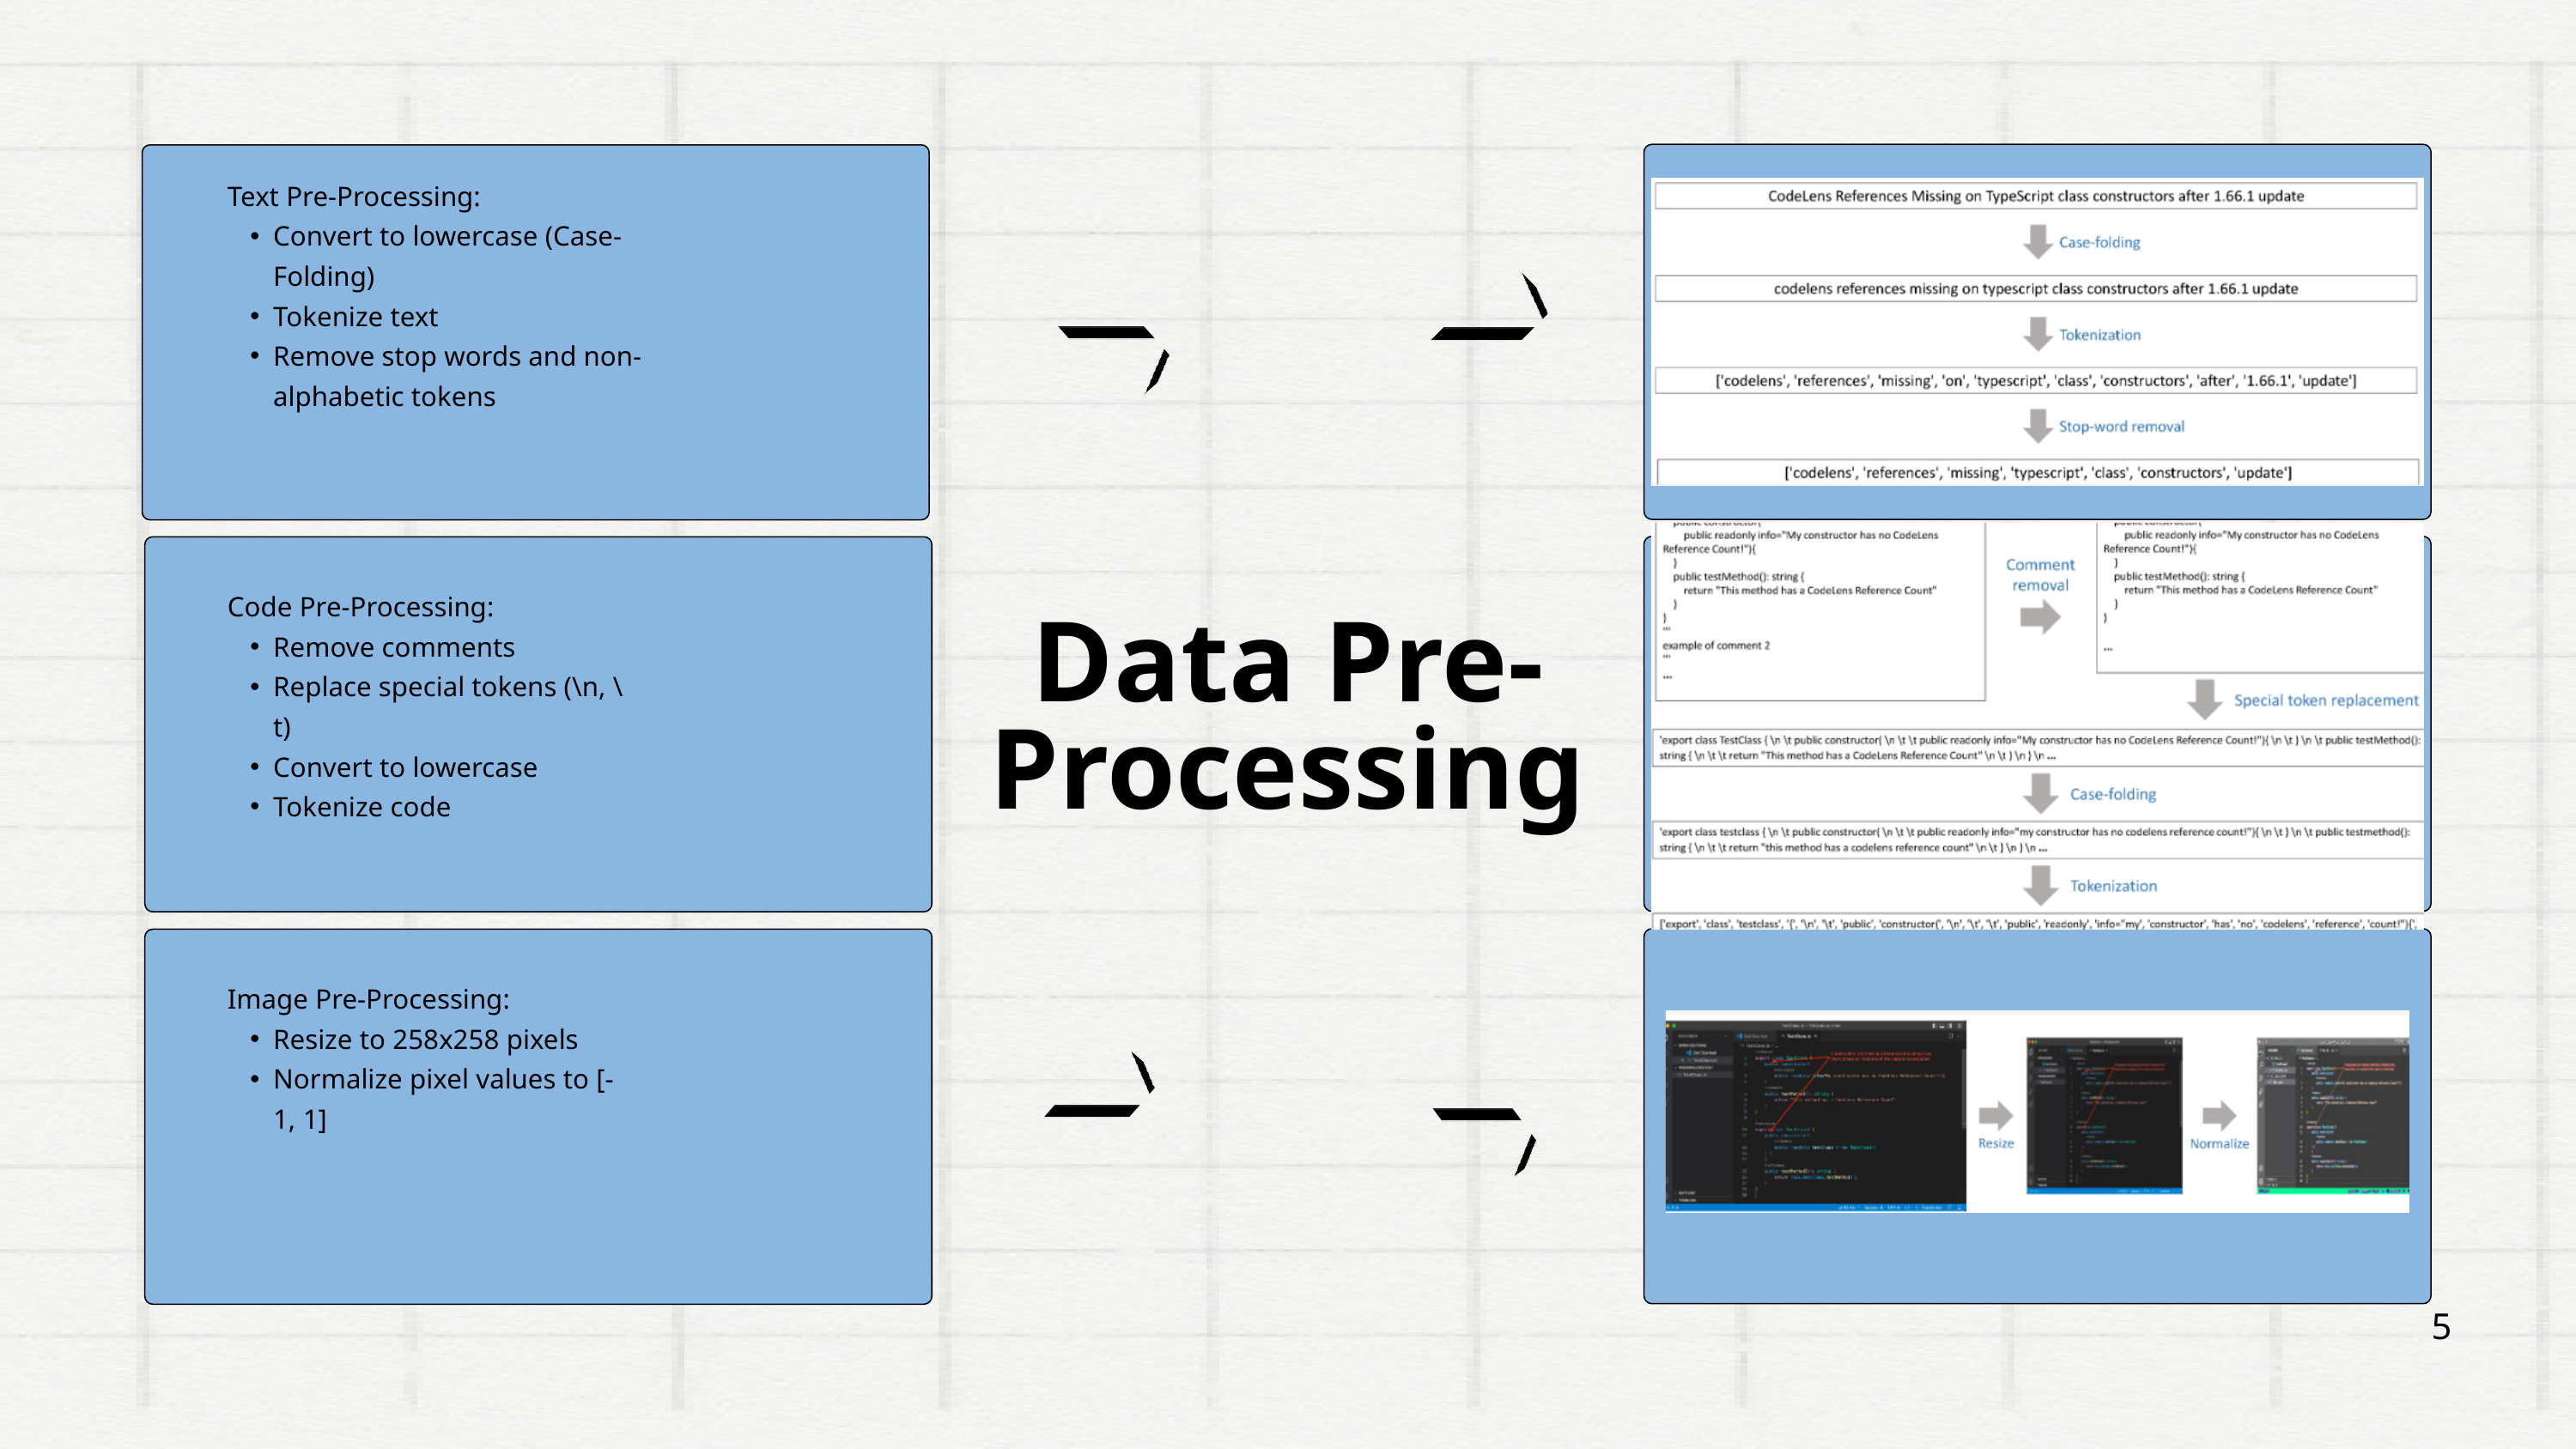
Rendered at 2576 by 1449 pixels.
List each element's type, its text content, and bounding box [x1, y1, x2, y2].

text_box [1643, 143, 2432, 520]
text_box [1650, 919, 2424, 927]
text_box [1409, 260, 1556, 408]
text_box [1035, 258, 1178, 408]
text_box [144, 929, 933, 1305]
text_box [1409, 1038, 1546, 1191]
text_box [142, 144, 930, 520]
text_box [1643, 928, 2432, 1304]
text_box 5 [2431, 1296, 2452, 1348]
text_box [144, 537, 933, 912]
text_box [1020, 1036, 1163, 1186]
text_box [0, 0, 2576, 1449]
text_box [1643, 536, 2432, 912]
text_box [1650, 527, 2424, 535]
text_box Data Pre-Processing [985, 616, 1591, 832]
